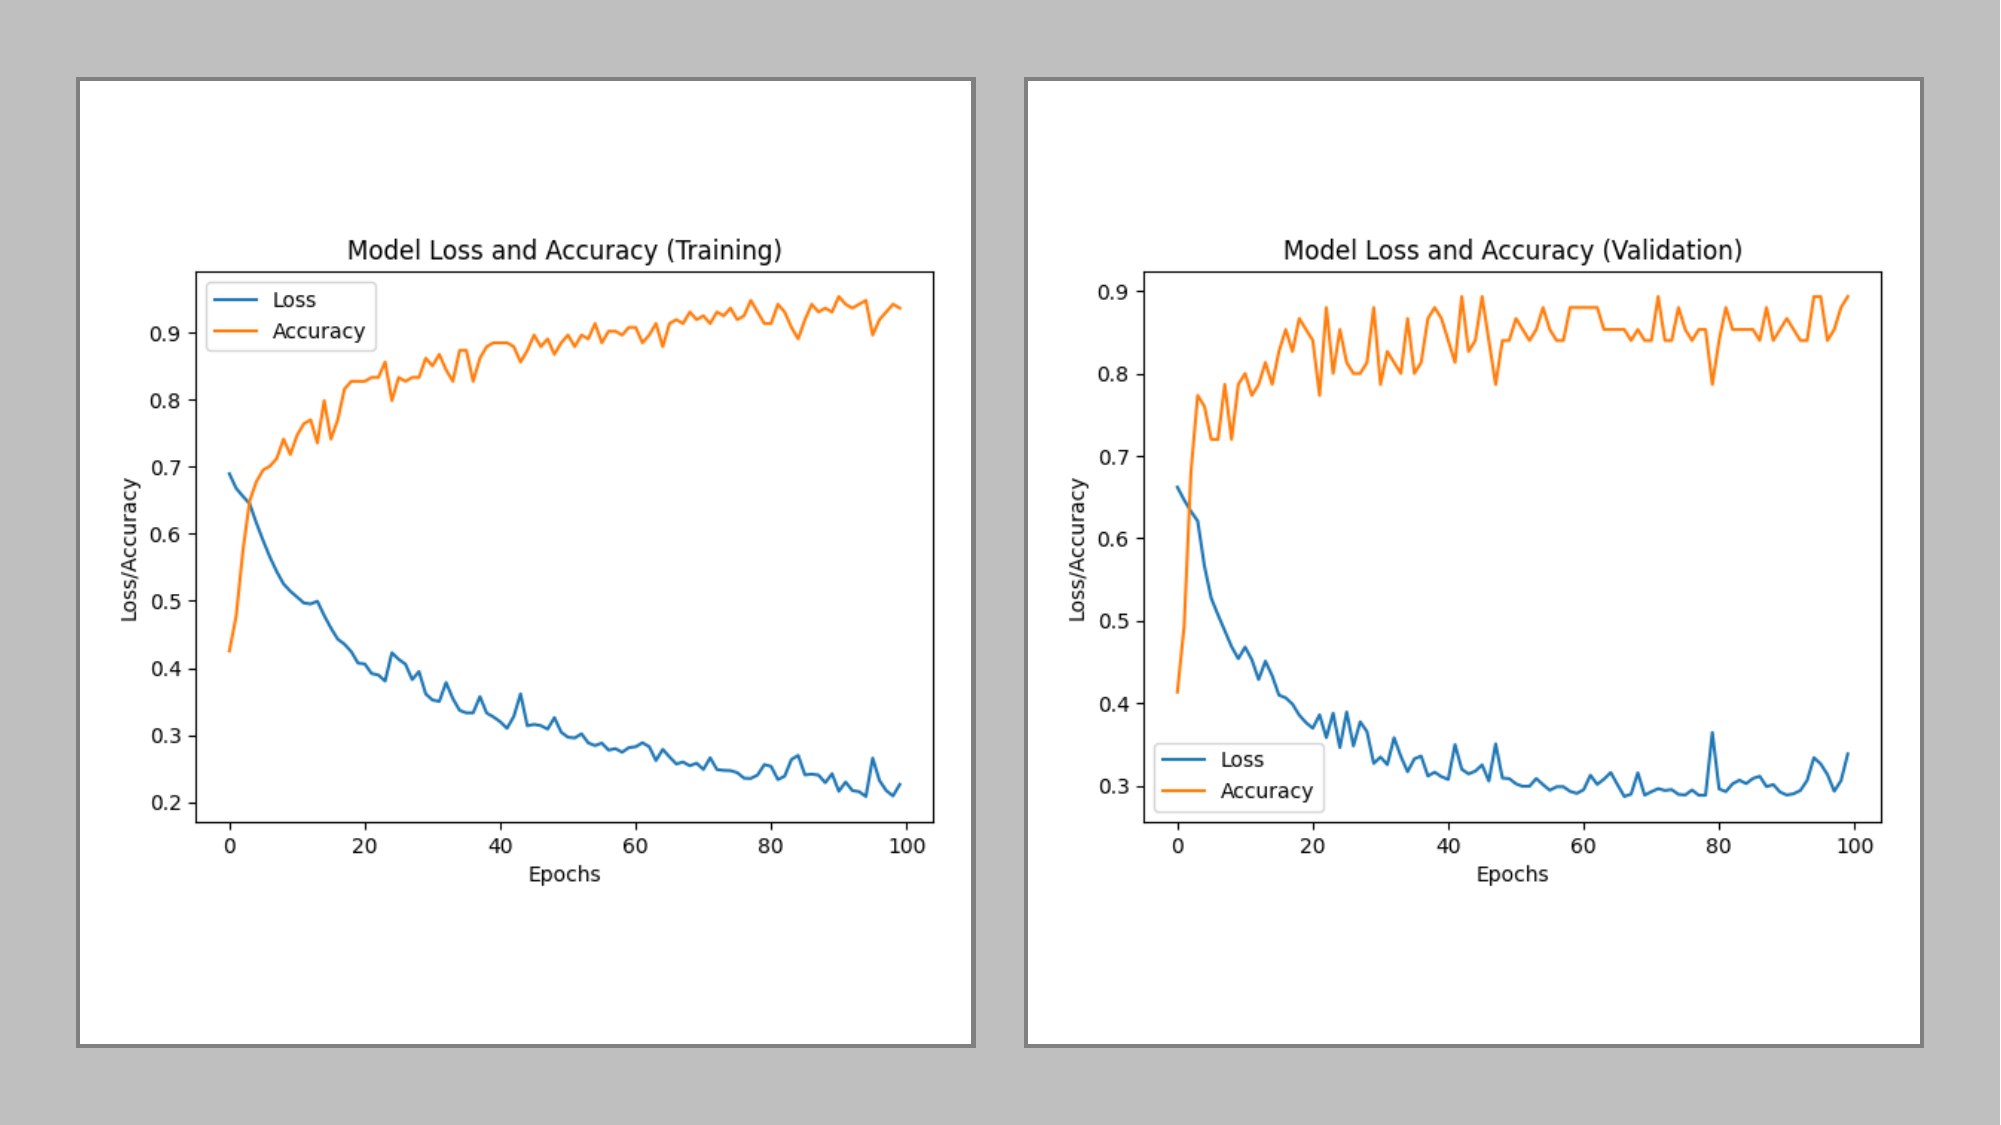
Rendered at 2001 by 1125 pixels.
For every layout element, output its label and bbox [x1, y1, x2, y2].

picture [1053, 224, 1896, 901]
text_box [77, 78, 974, 1047]
text_box [1025, 78, 1923, 1047]
picture [105, 224, 948, 901]
text_box [0, 0, 2000, 1125]
